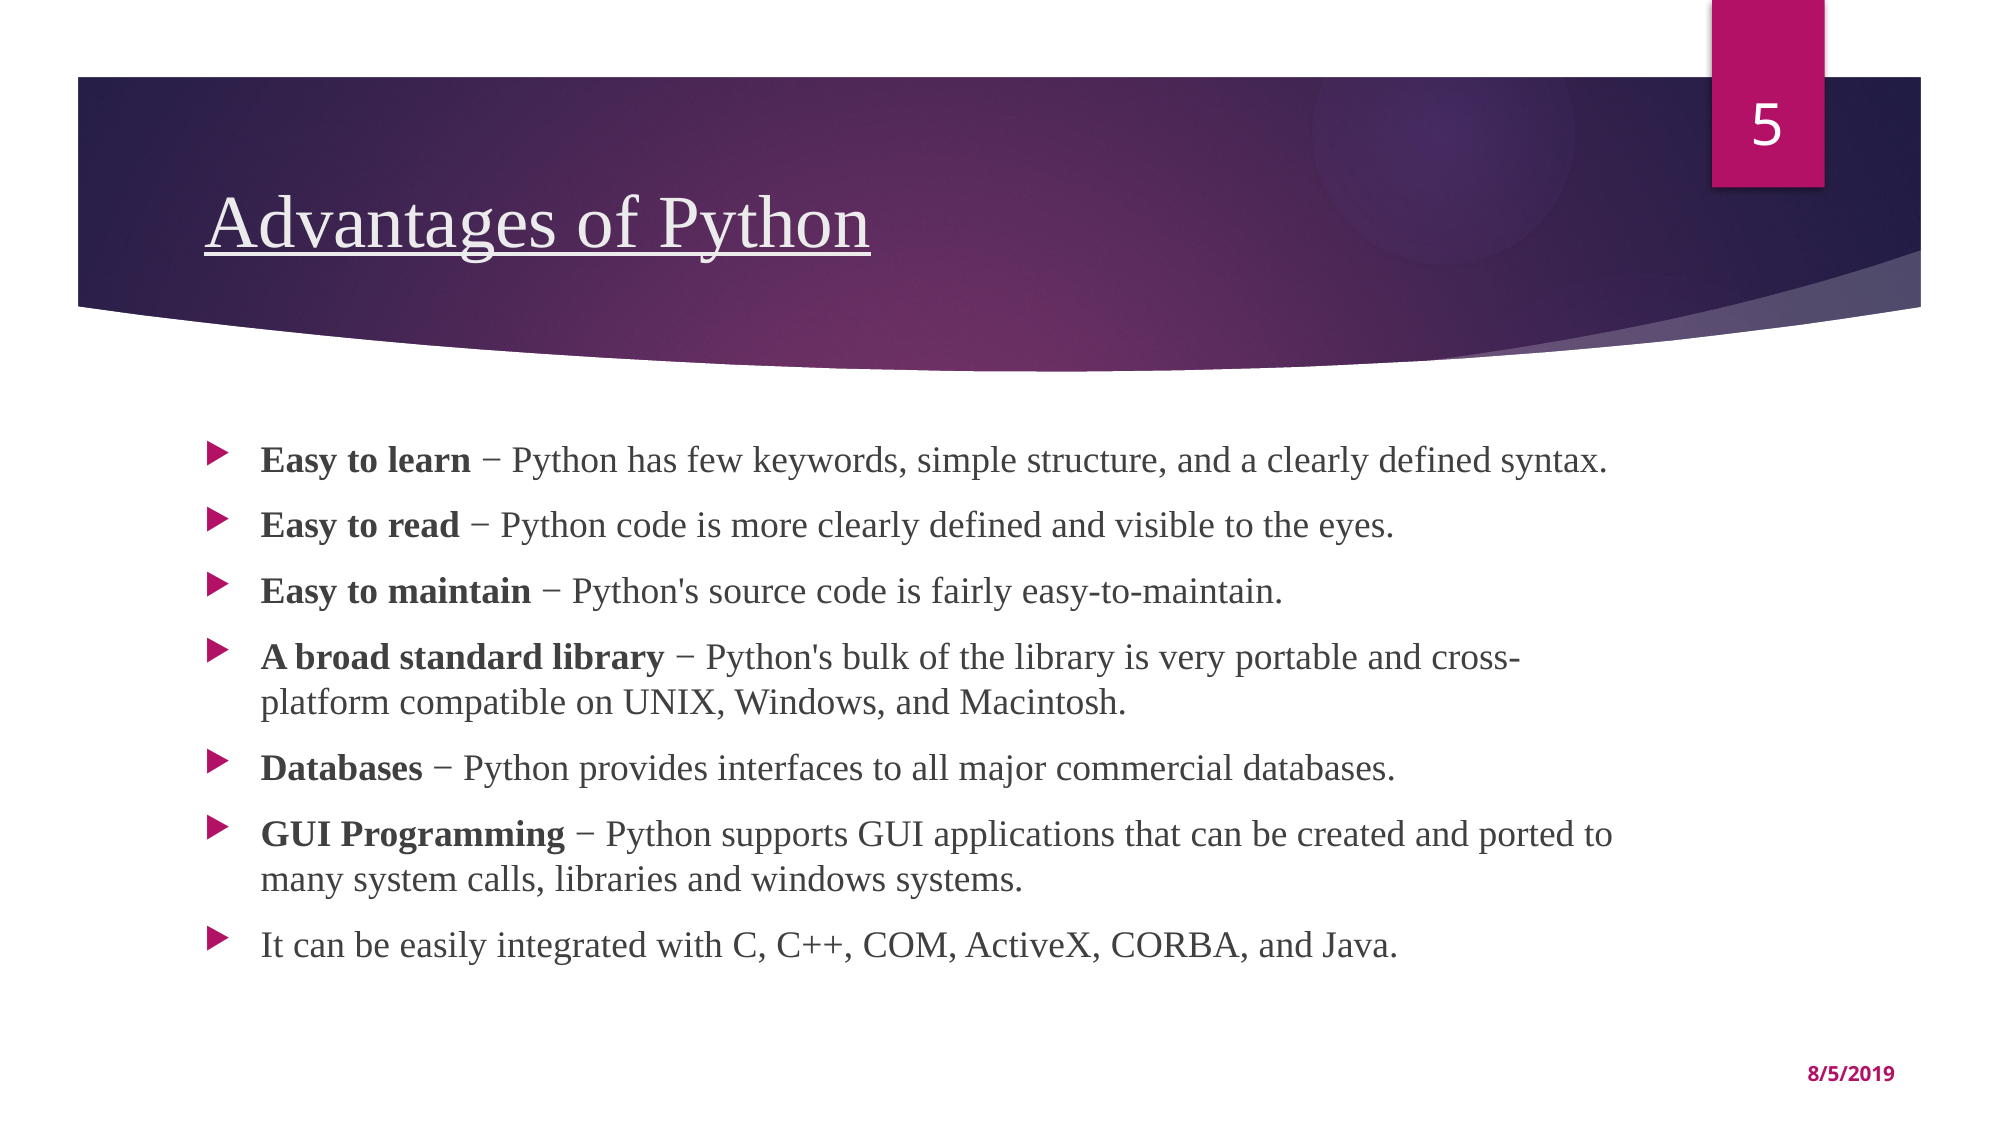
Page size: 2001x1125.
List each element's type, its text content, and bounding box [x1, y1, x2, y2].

title Advantages of Python [189, 159, 1627, 276]
slide_number 5 [1698, 48, 1836, 175]
list Easy to learn − Python has few keywords, simple structure, and a clearly defined syntax. Easy to read − Python code is more clearly defined and visible to the eyes. Easy to maintain − Python's source code is fairly easy-to-maintain. A broad standard library − Python's bulk of the library is very portable and cross-platform compatible on UNIX, Windows, and Macintosh. Databases − Python provides interfaces to all major commercial databases. GUI Programming − Python supports GUI applications that can be created and ported to many system calls, libraries and windows systems. It can be easily integrated with C, C++, COM, ActiveX, CORBA, and Java. [189, 427, 1638, 988]
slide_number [1747, 1048, 1911, 1099]
